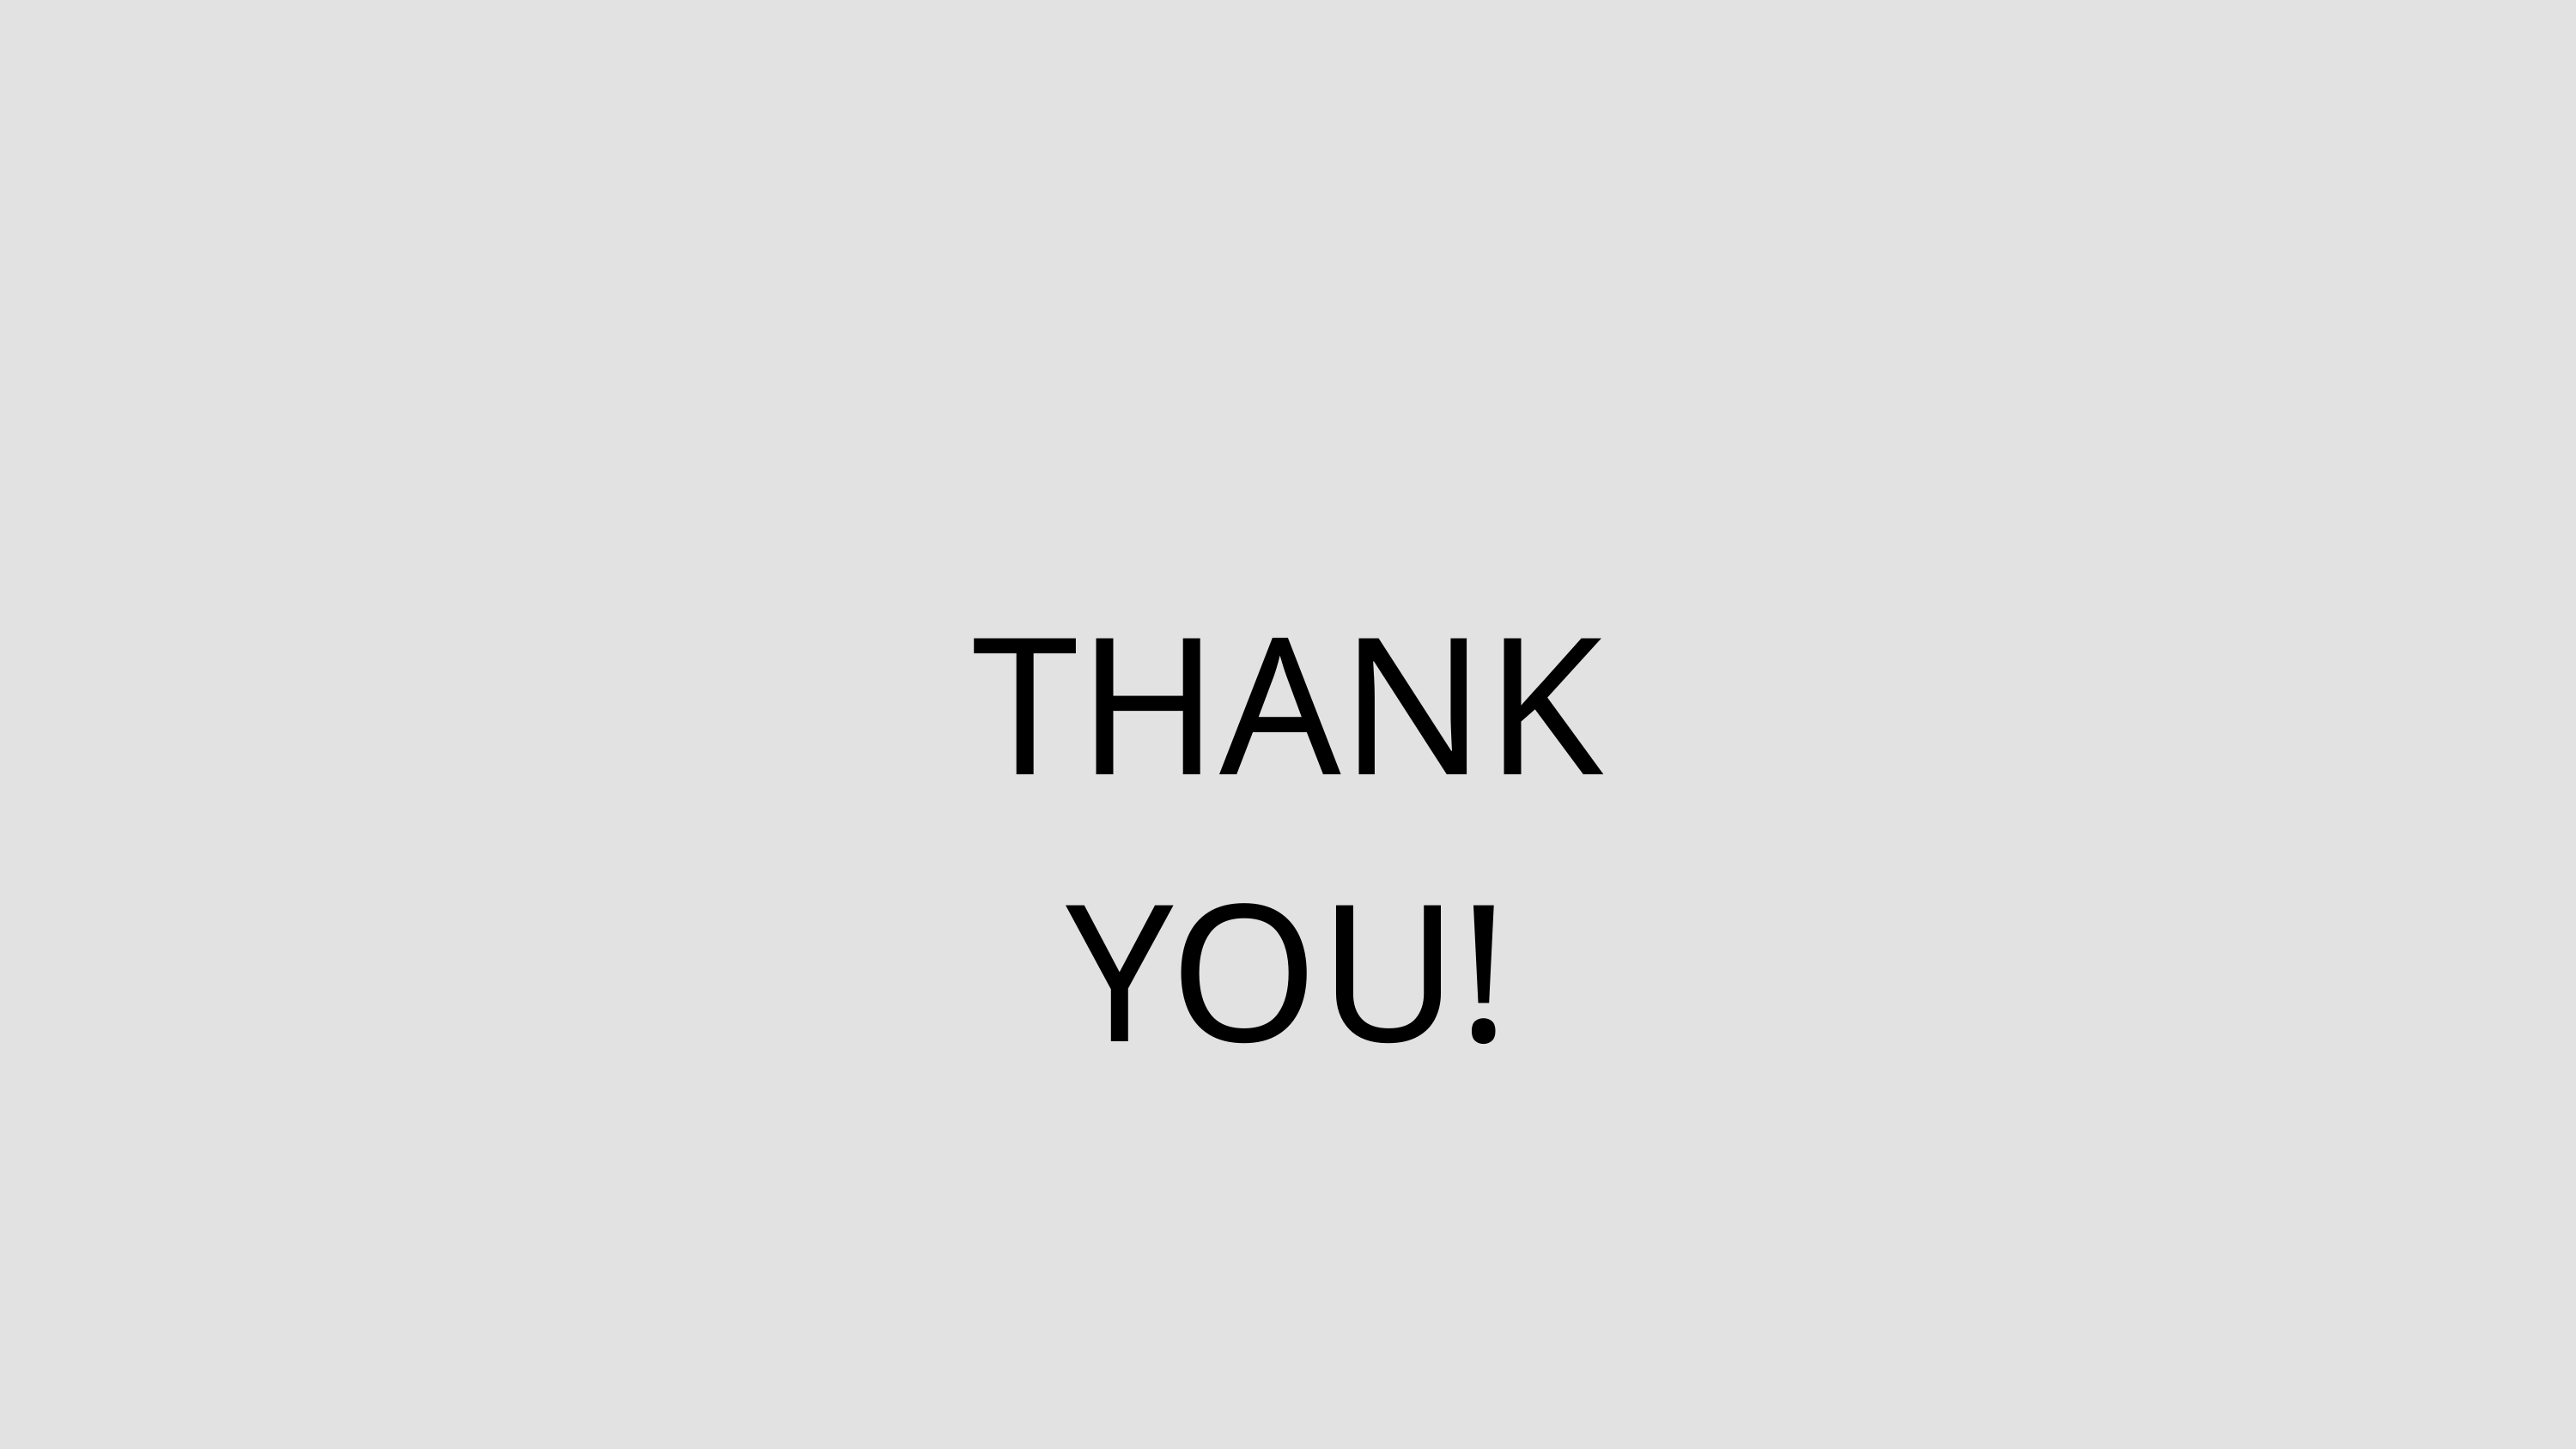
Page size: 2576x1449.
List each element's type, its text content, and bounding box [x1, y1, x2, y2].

text_box THANK YOU! [727, 546, 1849, 1080]
